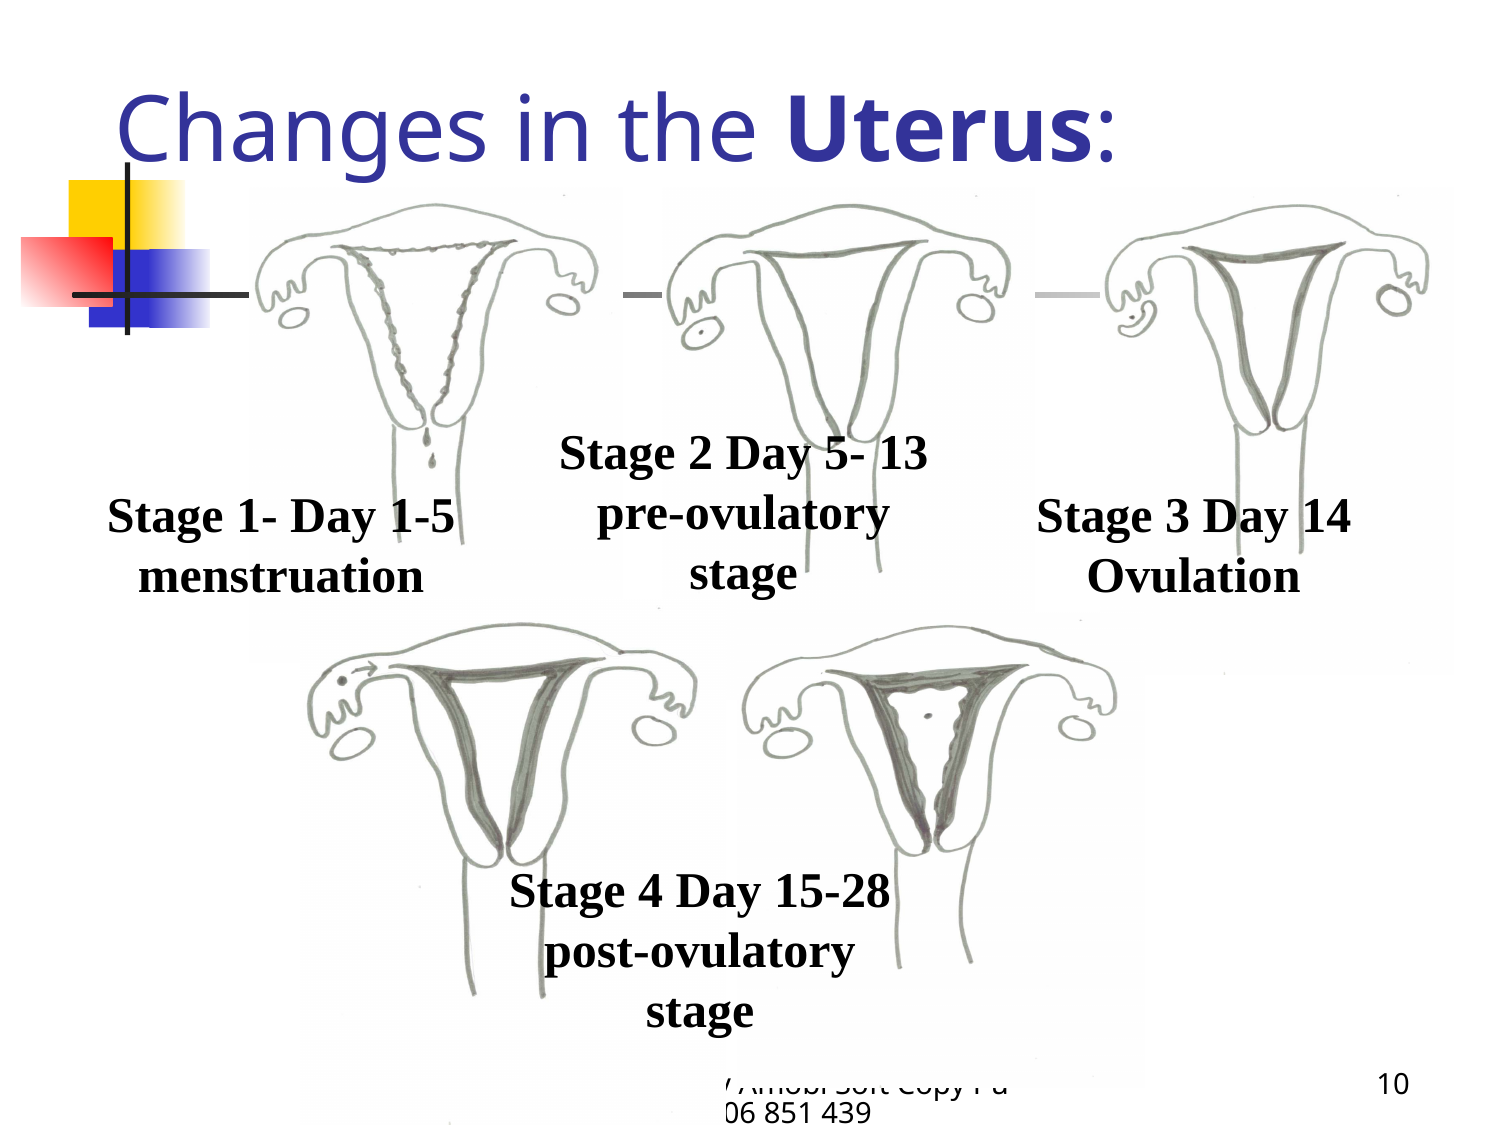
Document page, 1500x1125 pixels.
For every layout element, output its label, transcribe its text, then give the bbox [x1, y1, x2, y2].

text_box Stage 1- Day 1-5 menstruation [87, 474, 249, 610]
text_box Stage 4 Day 15-28 post-ovulatory stage [726, 849, 737, 1037]
text_box Stage 3 Day 14 Ovulation [1035, 474, 1099, 610]
title Changes in the Uterus: [99, 0, 1375, 188]
text_box Stage 2 Day 5- 13 pre-ovulatory stage [623, 412, 662, 599]
picture [299, 187, 1454, 1125]
footer Prepared by Amobi Soft Copy Publishers- 0706 851 439 [726, 1037, 1025, 1113]
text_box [249, 187, 623, 663]
slide_number 10 [1112, 1037, 1425, 1113]
